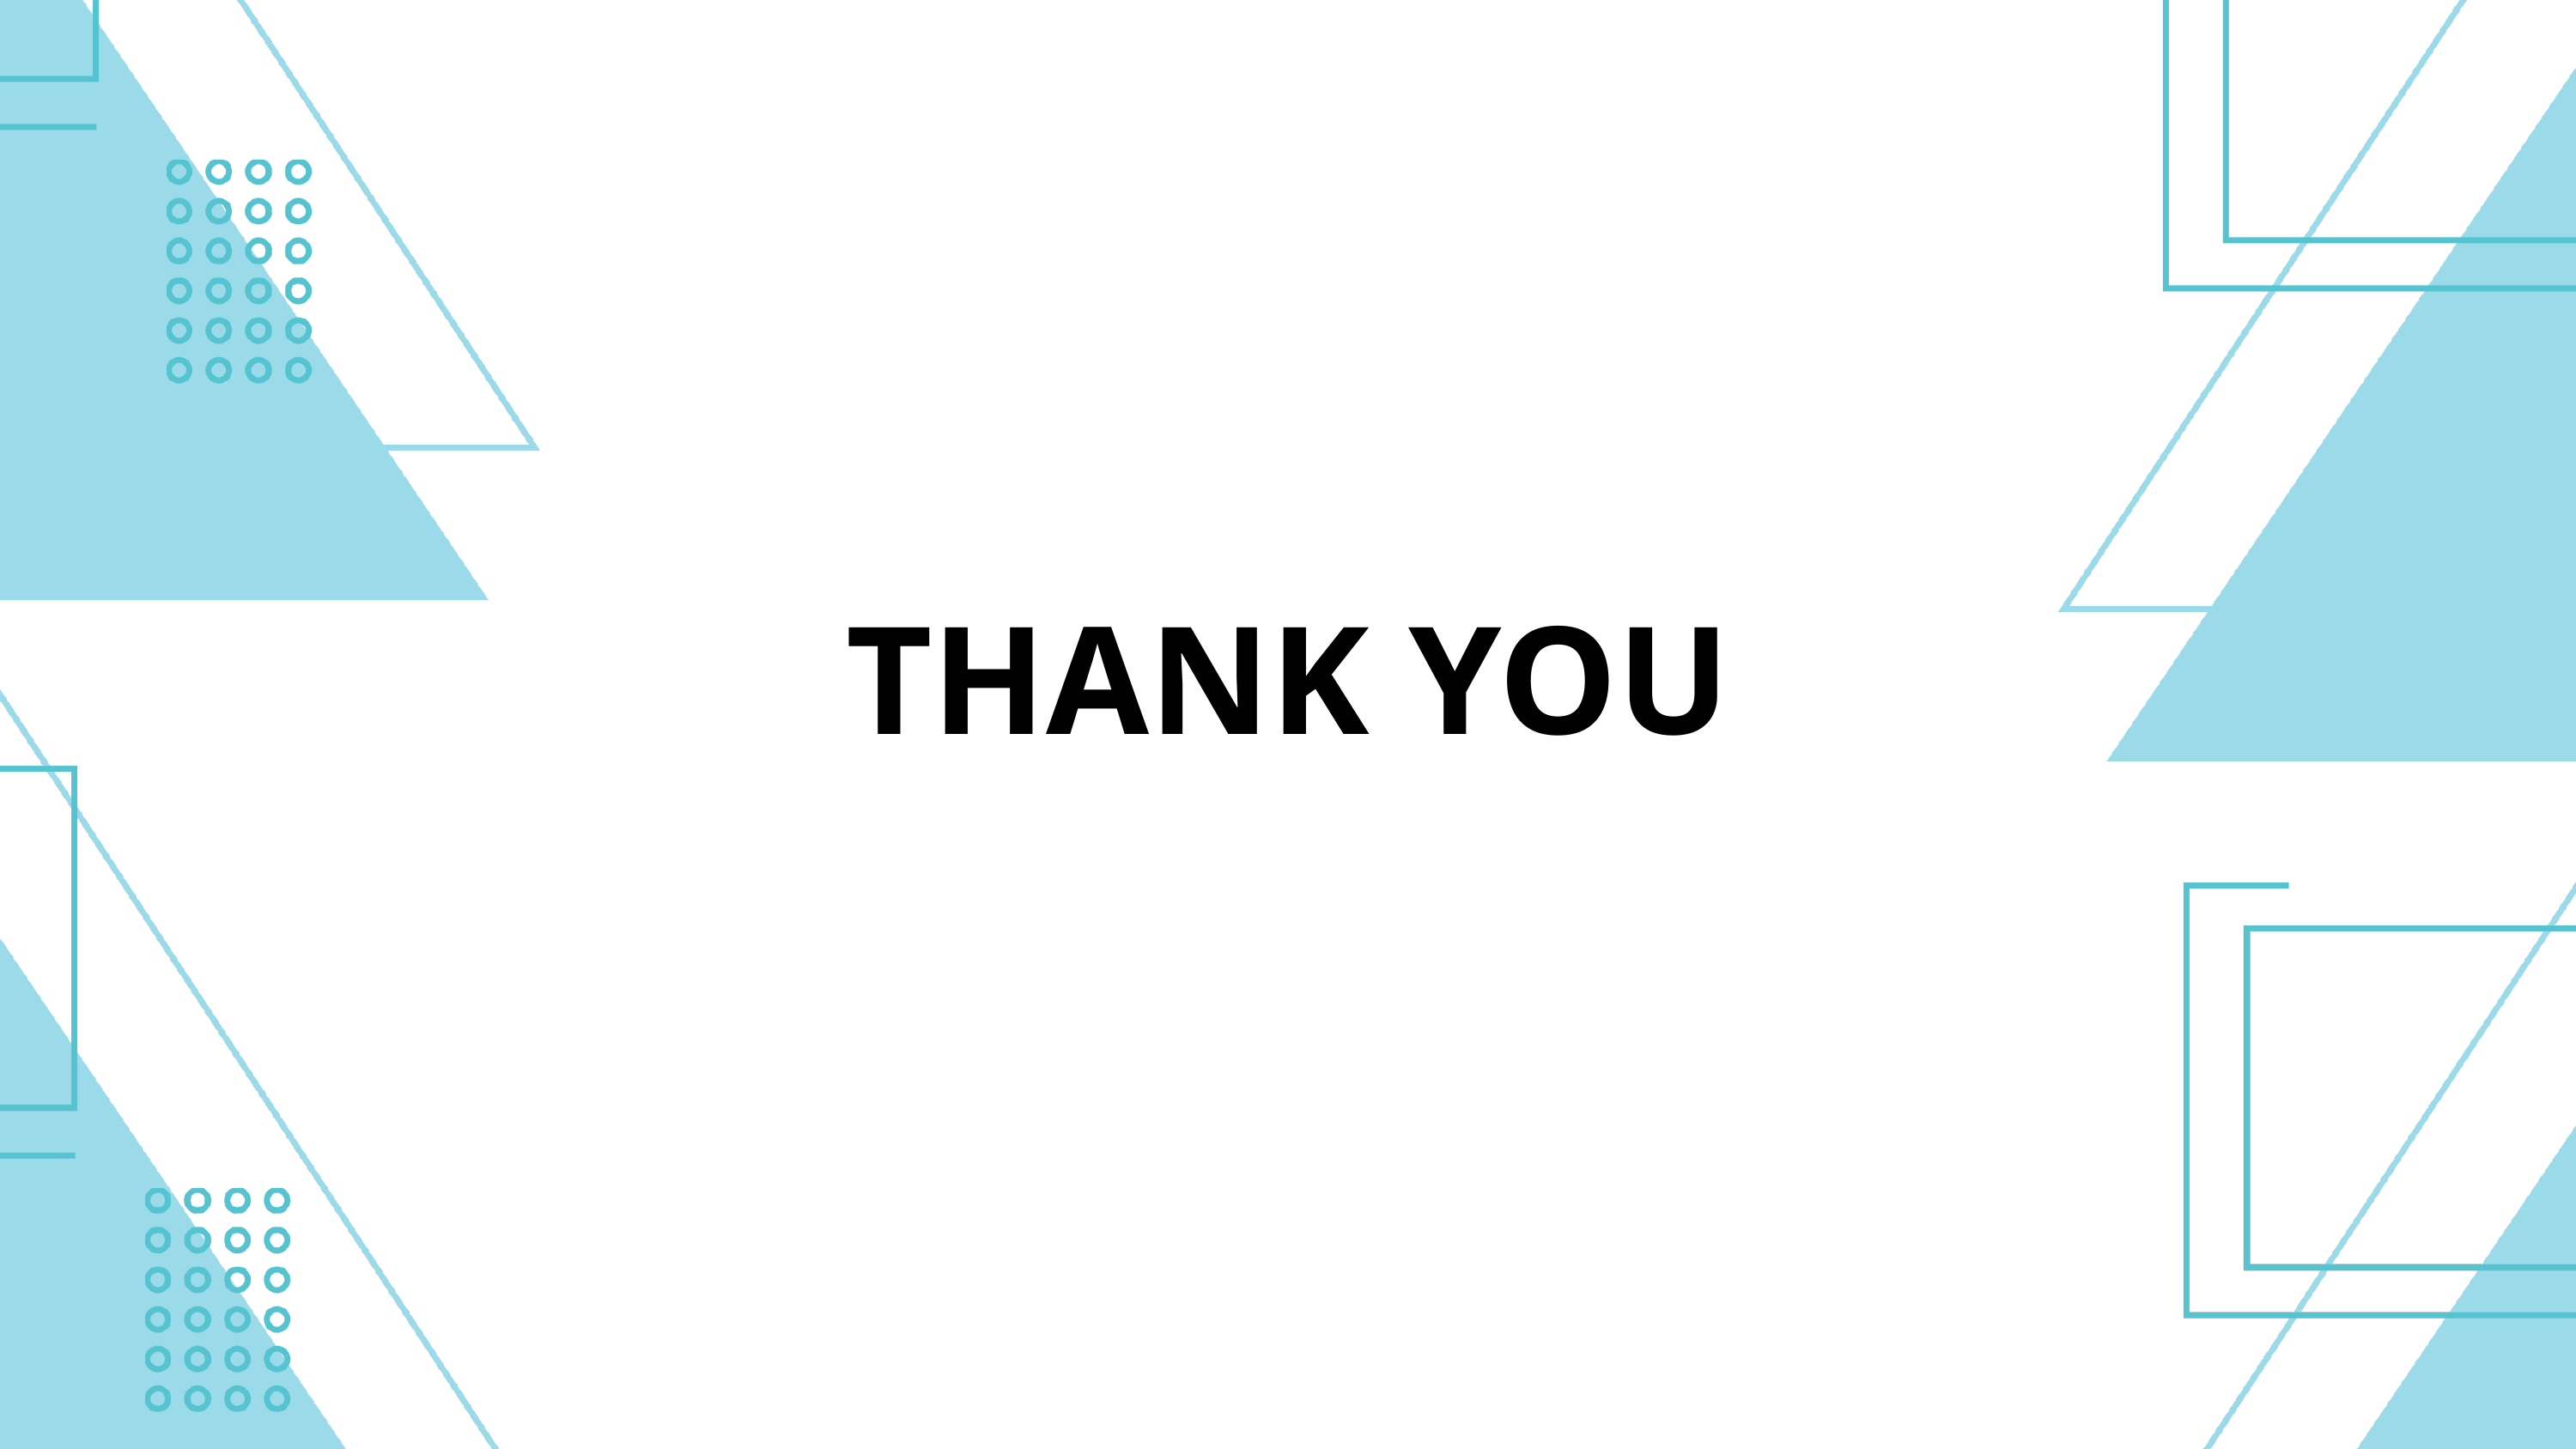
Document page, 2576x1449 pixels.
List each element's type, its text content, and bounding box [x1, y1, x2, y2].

text_box [2057, 0, 2576, 761]
text_box THANK YOU [669, 585, 1907, 764]
text_box [0, 0, 540, 600]
text_box [2078, 849, 2576, 1449]
text_box [0, 689, 519, 1449]
